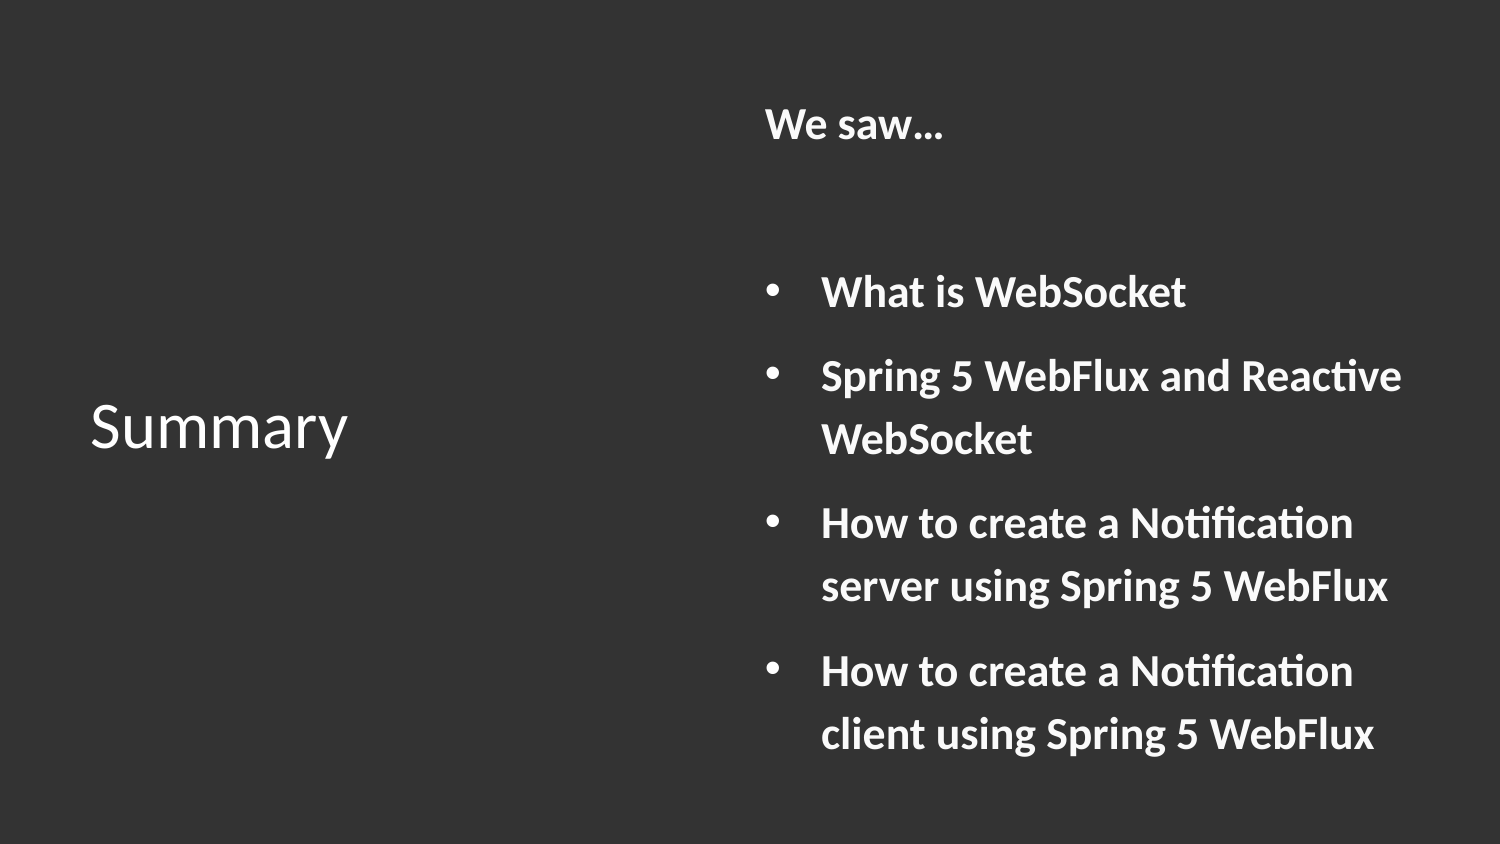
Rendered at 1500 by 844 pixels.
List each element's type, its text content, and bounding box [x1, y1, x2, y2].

title Summary [75, 338, 750, 505]
list We saw… What is WebSocket Spring 5 WebFlux and Reactive WebSocket How to create a Notification server using Spring 5 WebFlux How to create a Notification client using Spring 5 WebFlux [749, 92, 1482, 752]
